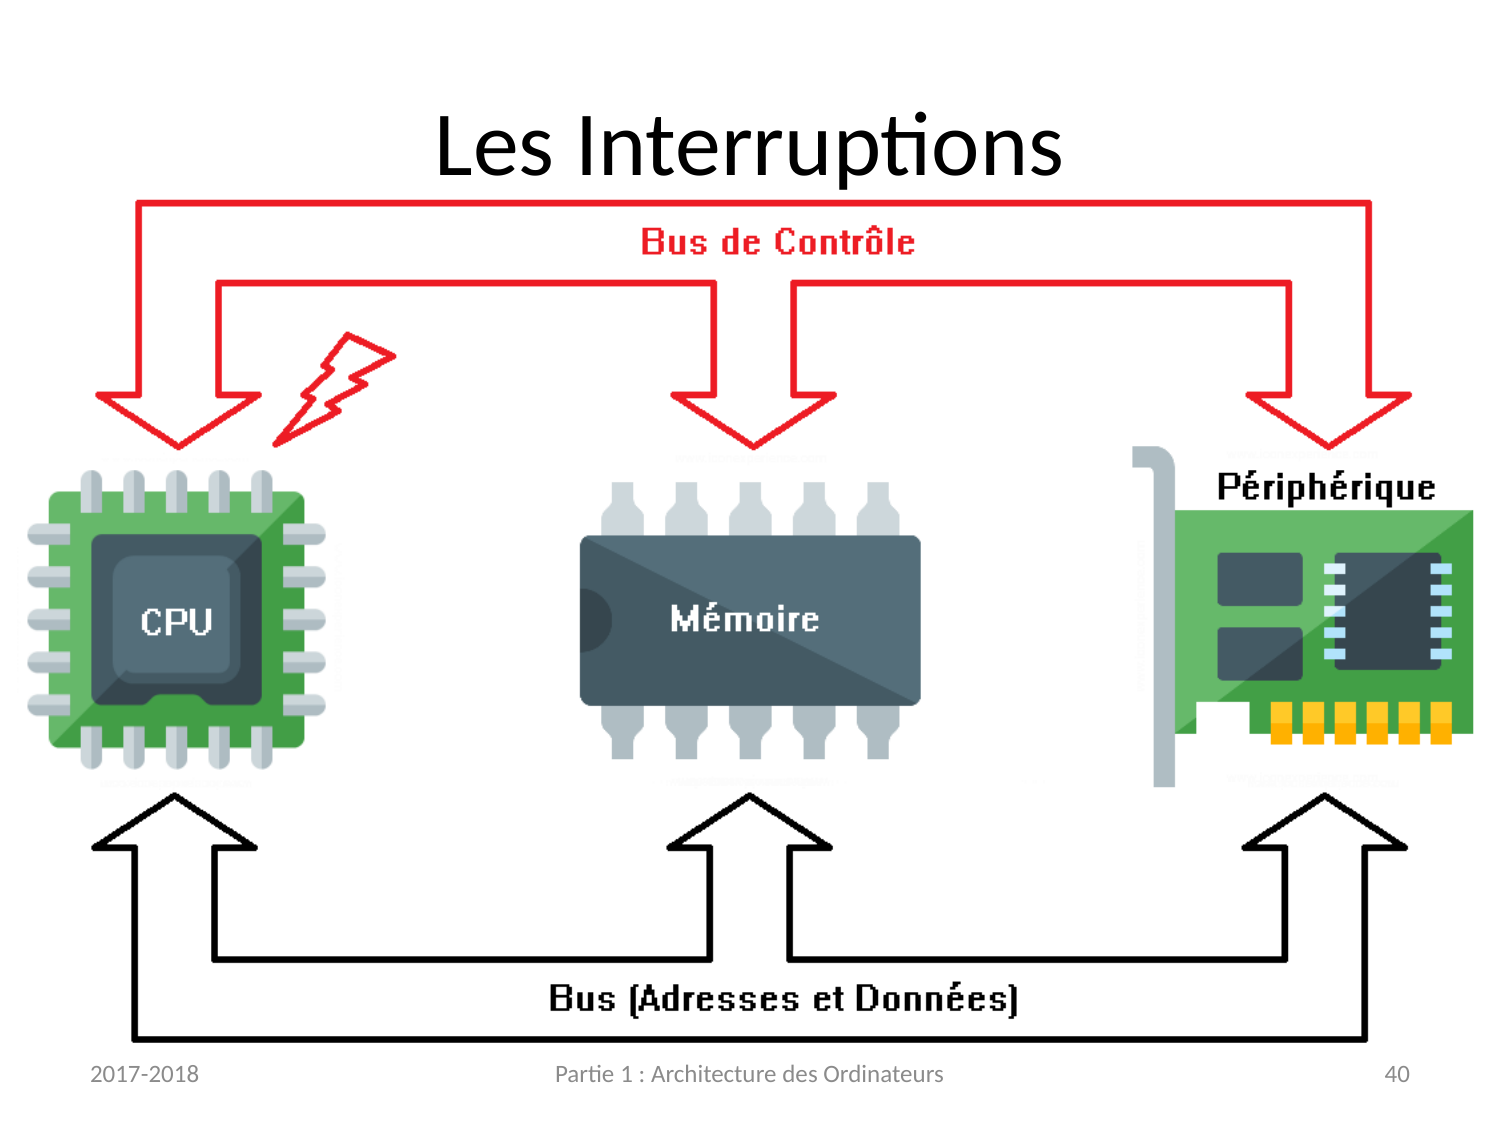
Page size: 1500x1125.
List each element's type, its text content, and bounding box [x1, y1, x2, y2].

slide_number 40 [1074, 1054, 1425, 1103]
slide_number 2017-2018 [75, 1054, 425, 1103]
title Les Interruptions [75, 45, 1425, 194]
footer Partie 1 : Architecture des Ordinateurs [512, 1054, 988, 1103]
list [16, 195, 1485, 1047]
